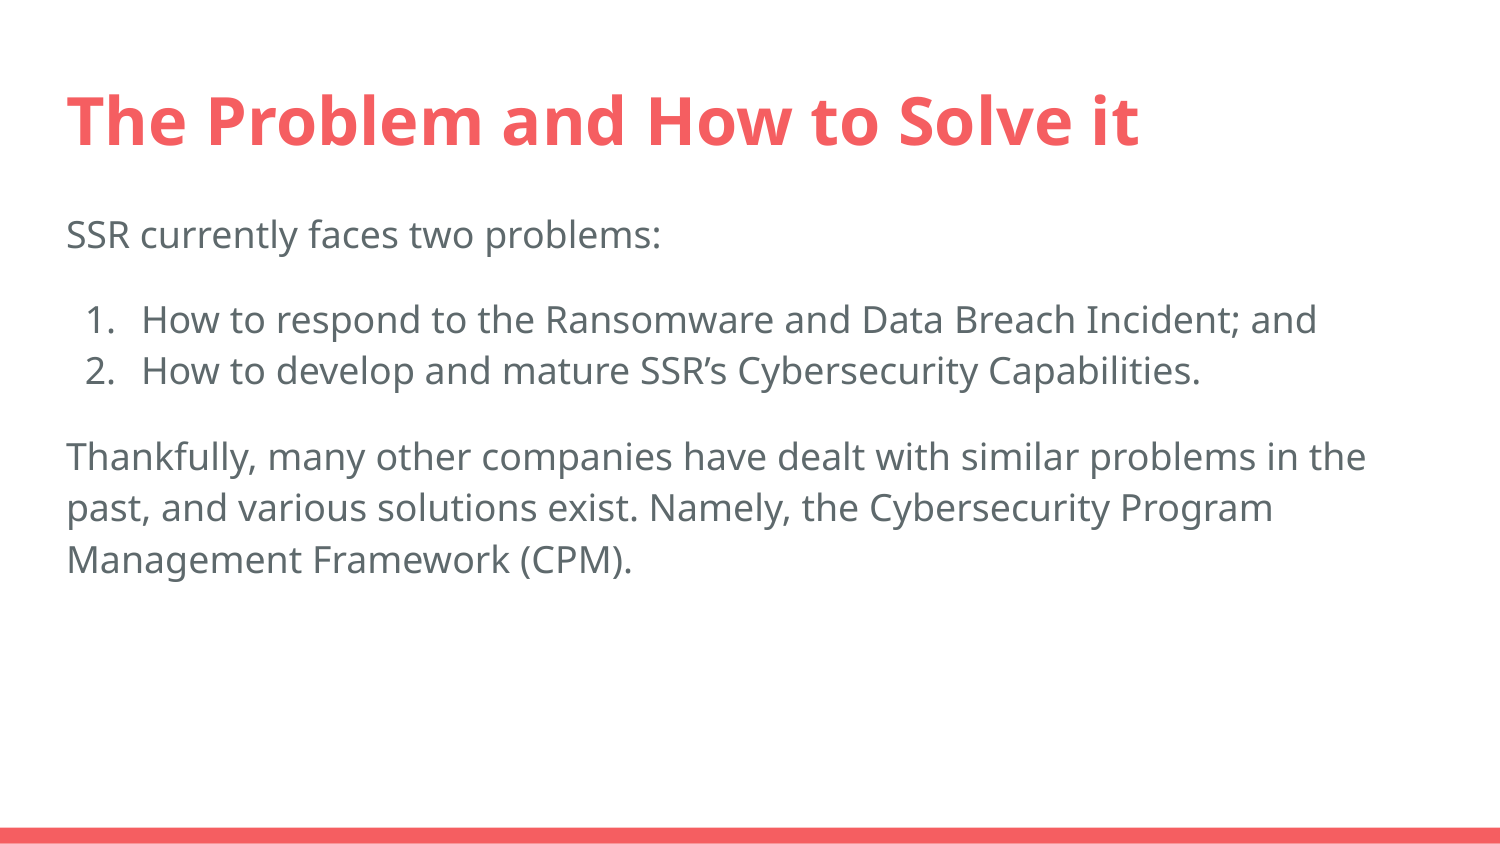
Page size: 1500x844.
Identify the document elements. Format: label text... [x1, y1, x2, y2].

list SSR currently faces two problems: How to respond to the Ransomware and Data Breach Incident; and How to develop and mature SSR’s Cybersecurity Capabilities. Thankfully, many other companies have dealt with similar problems in the past, and various solutions exist. Namely, the Cybersecurity Program Management Framework (CPM). [51, 189, 1449, 750]
title The Problem and How to Solve it [51, 64, 1449, 167]
